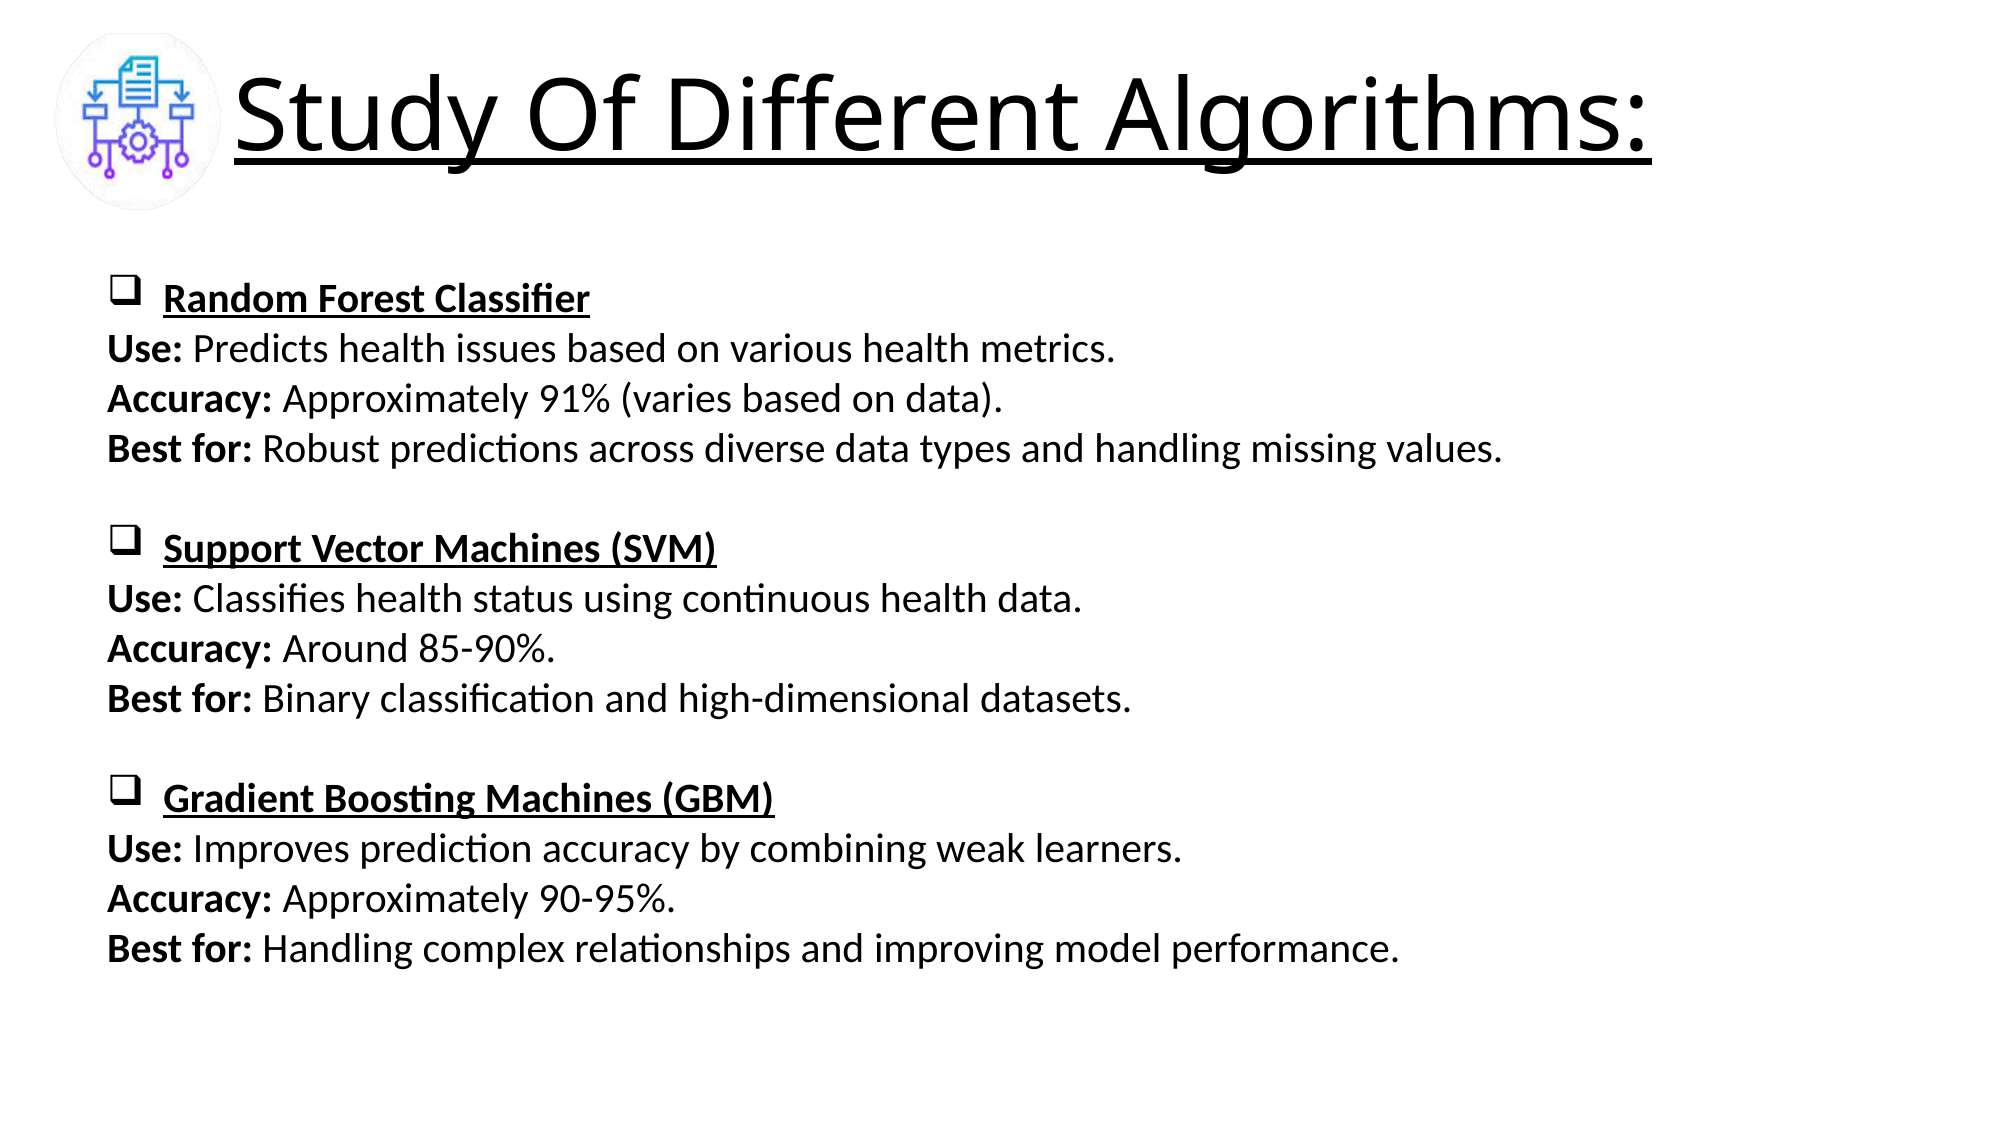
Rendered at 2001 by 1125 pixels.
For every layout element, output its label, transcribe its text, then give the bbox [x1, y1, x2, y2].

text_box Random Forest Classifier Use: Predicts health issues based on various health metrics. Accuracy: Approximately 91% (varies based on data). Best for: Robust predictions across diverse data types and handling missing values. Support Vector Machines (SVM) Use: Classifies health status using continuous health data. Accuracy: Around 85-90%. Best for: Binary classification and high-dimensional datasets. Gradient Boosting Machines (GBM) Use: Improves prediction accuracy by combining weak learners. Accuracy: Approximately 90-95%. Best for: Handling complex relationships and improving model performance. [92, 263, 1878, 1079]
text_box Study Of Different Algorithms: [363, 42, 1923, 178]
picture [0, 12, 363, 260]
